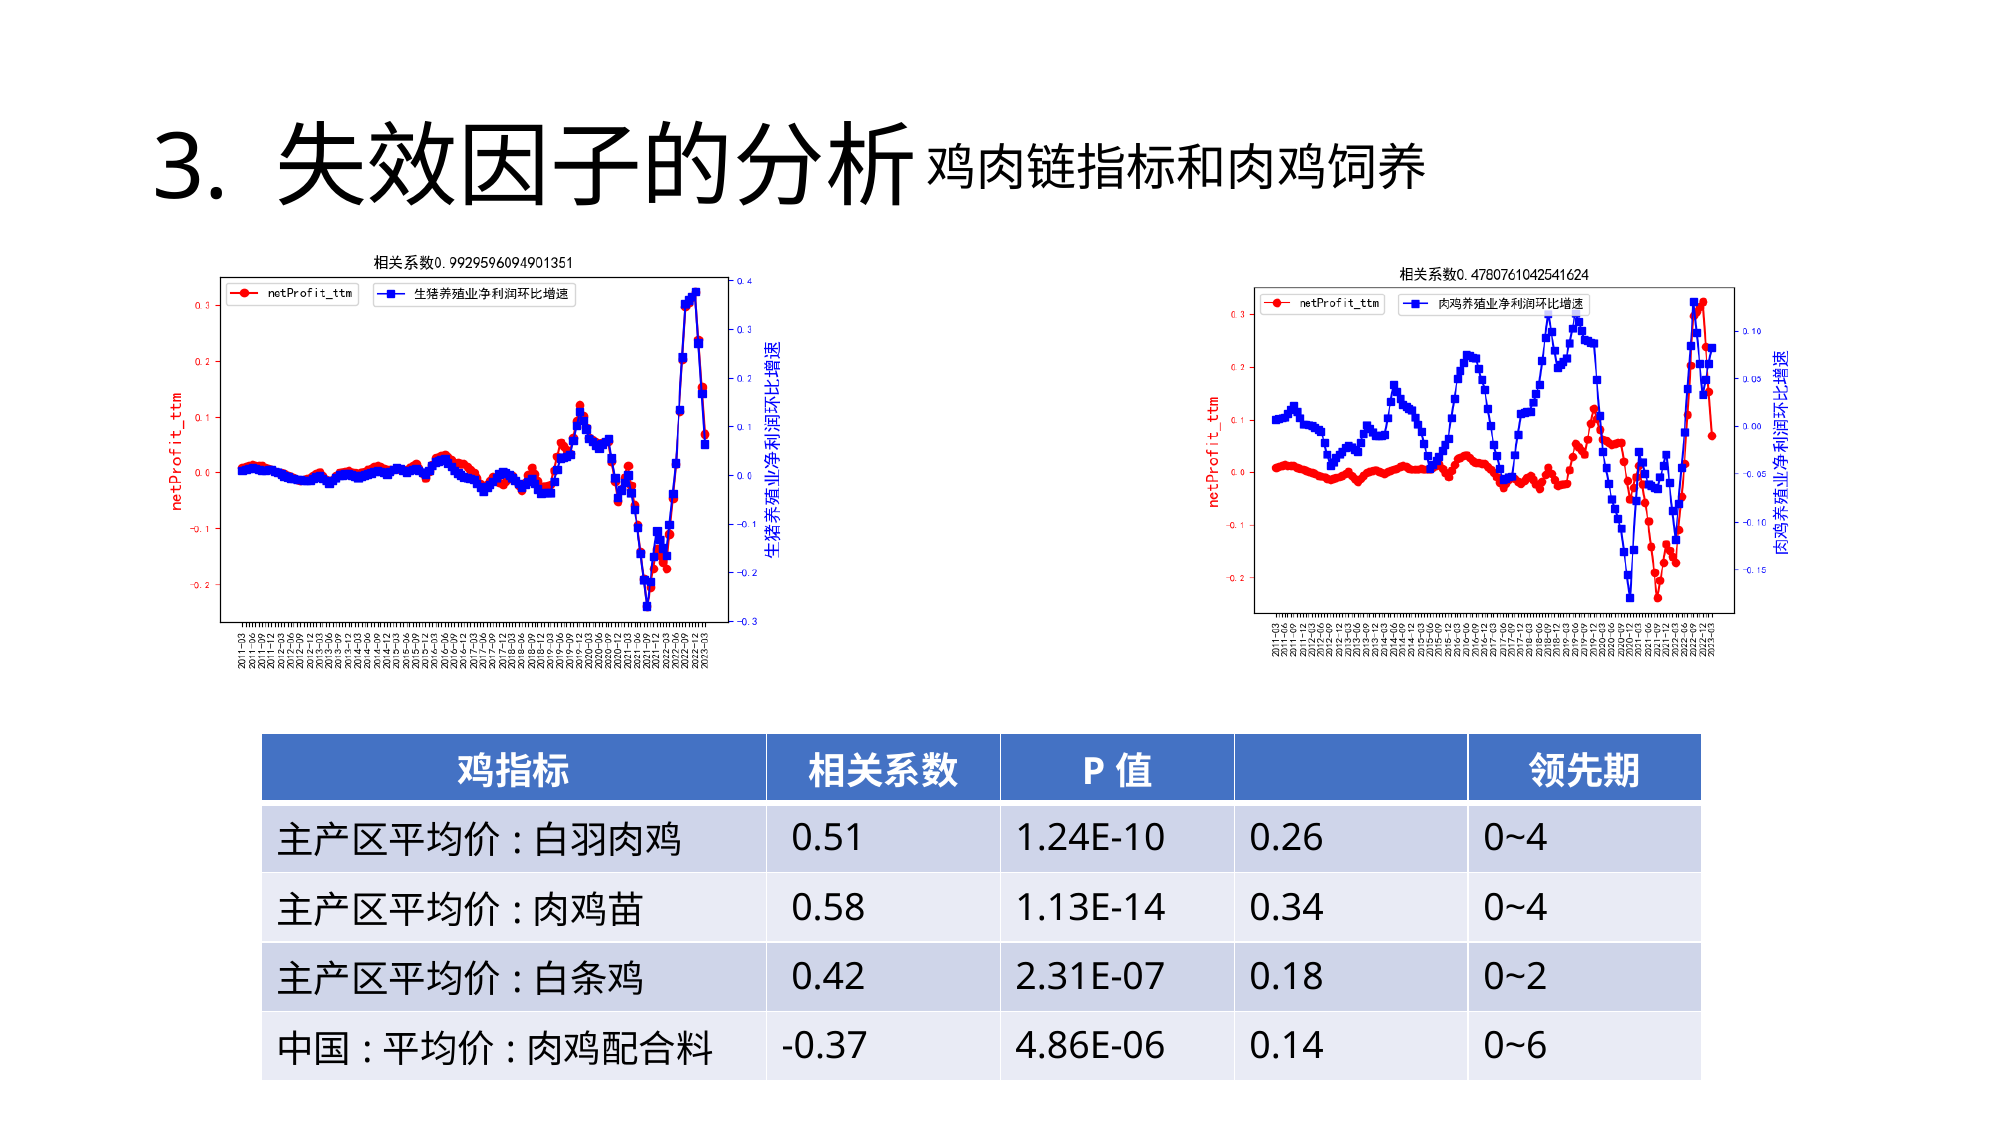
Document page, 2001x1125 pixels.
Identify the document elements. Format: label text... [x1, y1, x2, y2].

text_box 鸡肉链指标和肉鸡饲养 [912, 127, 1643, 203]
picture [137, 222, 793, 671]
title 3. 失效因子的分析 [137, 59, 1863, 278]
picture [1176, 236, 1795, 659]
